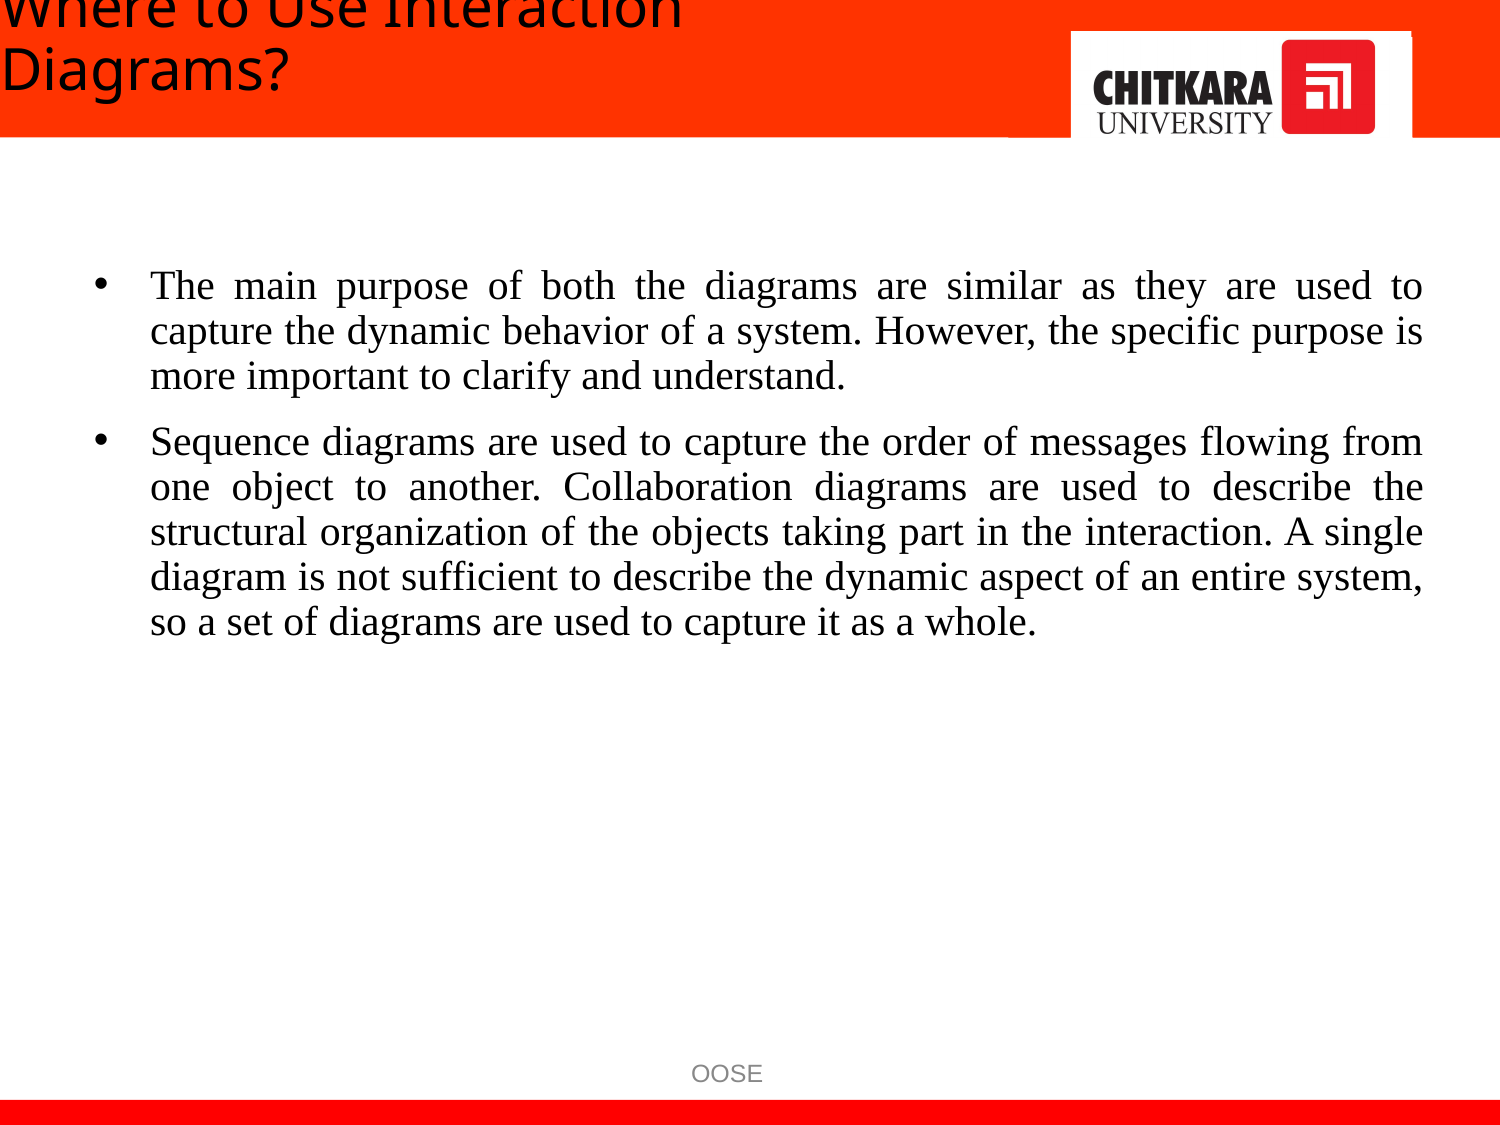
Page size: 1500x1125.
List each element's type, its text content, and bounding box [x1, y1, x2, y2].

title Where to Use Interaction Diagrams? [0, 0, 900, 150]
footer OOSE [57, 1042, 1425, 1103]
list The main purpose of both the diagrams are similar as they are used to capture the dynamic behavior of a system. However, the specific purpose is more important to clarify and understand. Sequence diagrams are used to capture the order of messages flowing from one object to another. Collaboration diagrams are used to describe the structural organization of the objects taking part in the interaction. A single diagram is not sufficient to describe the dynamic aspect of an entire system, so a set of diagrams are used to capture it as a whole. [75, 263, 1425, 916]
picture [1074, 37, 1390, 138]
